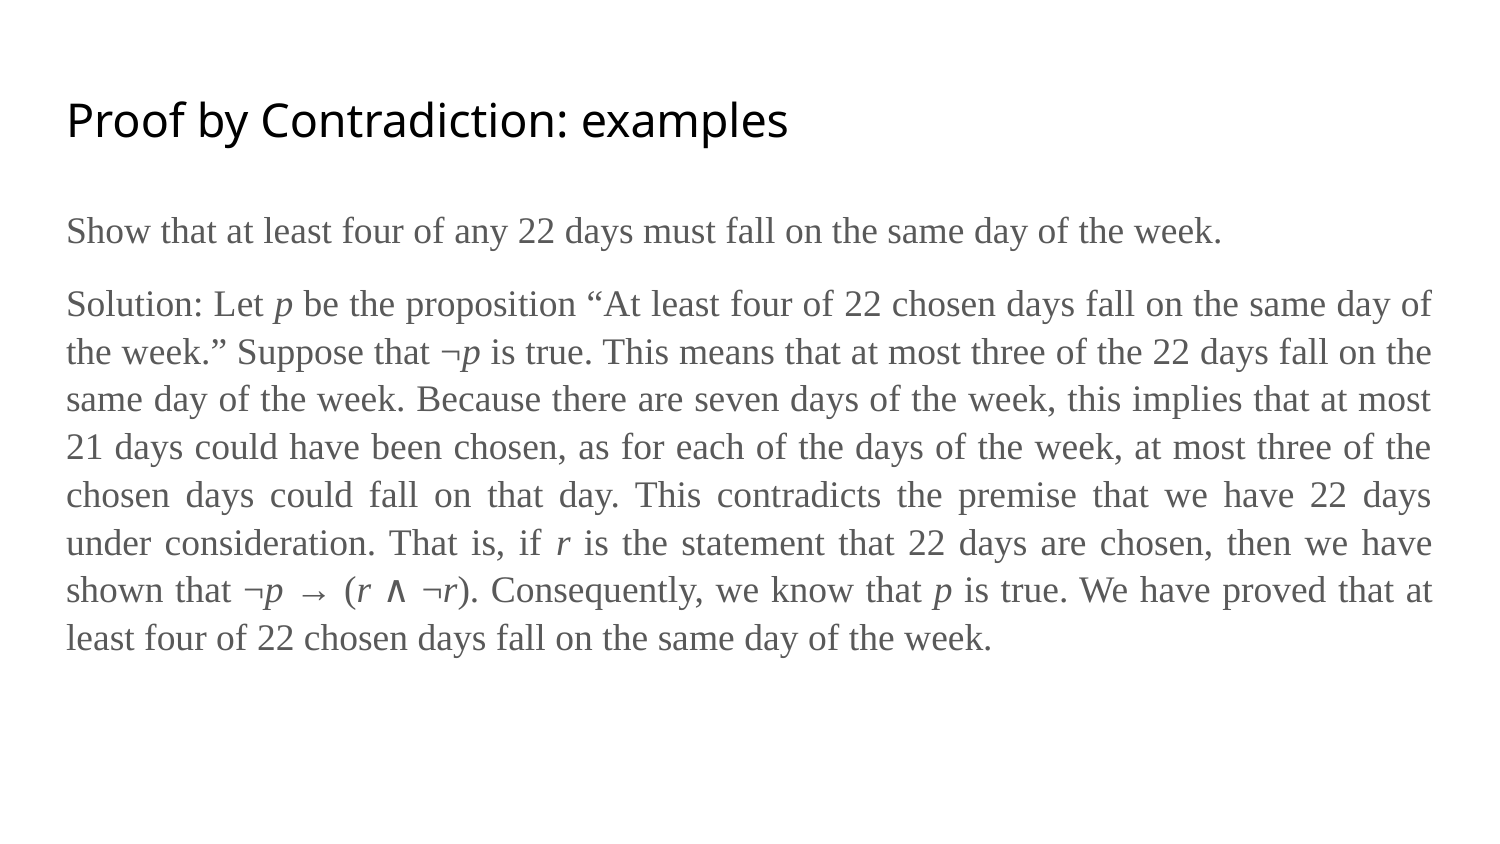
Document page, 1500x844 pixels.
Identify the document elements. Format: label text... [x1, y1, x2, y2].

title Proof by Contradiction: examples [51, 72, 1449, 167]
list Show that at least four of any 22 days must fall on the same day of the week. Solution: Let p be the proposition “At least four of 22 chosen days fall on the same day of the week.” Suppose that ¬p is true. This means that at most three of the 22 days fall on the same day of the week. Because there are seven days of the week, this implies that at most 21 days could have been chosen, as for each of the days of the week, at most three of the chosen days could fall on that day. This contradicts the premise that we have 22 days under consideration. That is, if r is the statement that 22 days are chosen, then we have shown that ¬p → (r ∧ ¬r). Consequently, we know that p is true. We have proved that at least four of 22 chosen days fall on the same day of the week. [51, 189, 1449, 750]
